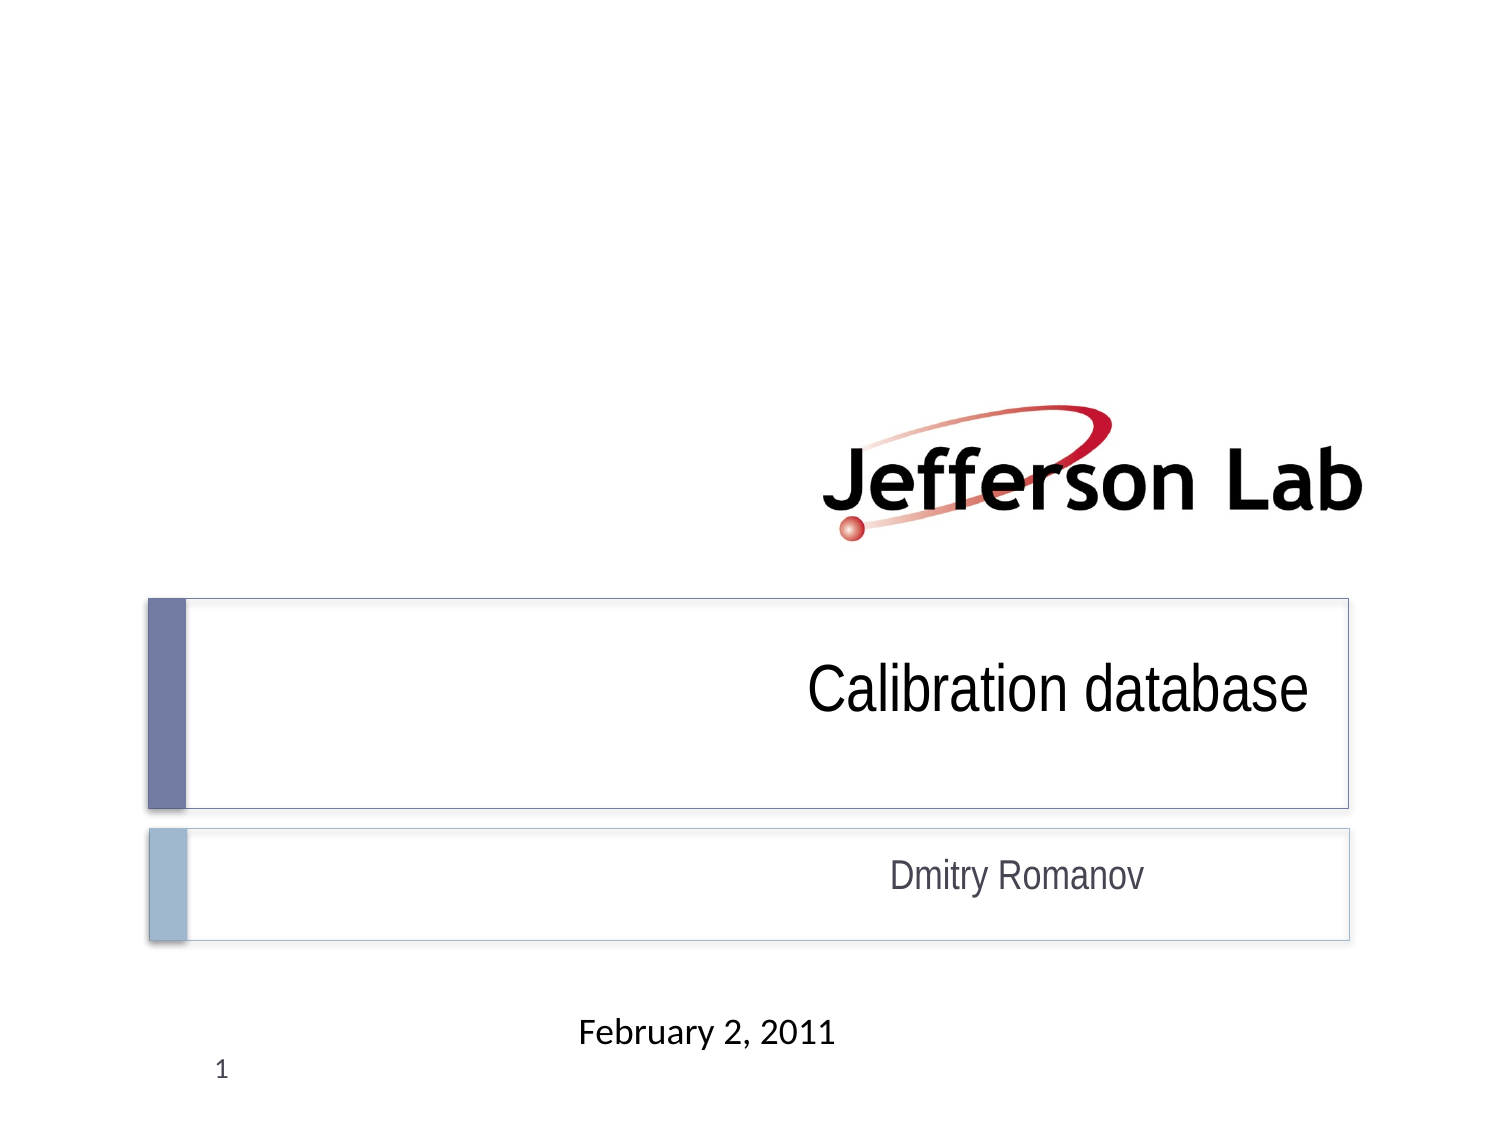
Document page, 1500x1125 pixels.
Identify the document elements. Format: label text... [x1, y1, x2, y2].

slide_number 1 [199, 1042, 400, 1103]
title Calibration database [200, 637, 1325, 800]
subtitle Dmitry Romanov [200, 840, 1188, 929]
text_box February 2, 2011 [564, 999, 852, 1060]
picture [787, 383, 1388, 572]
